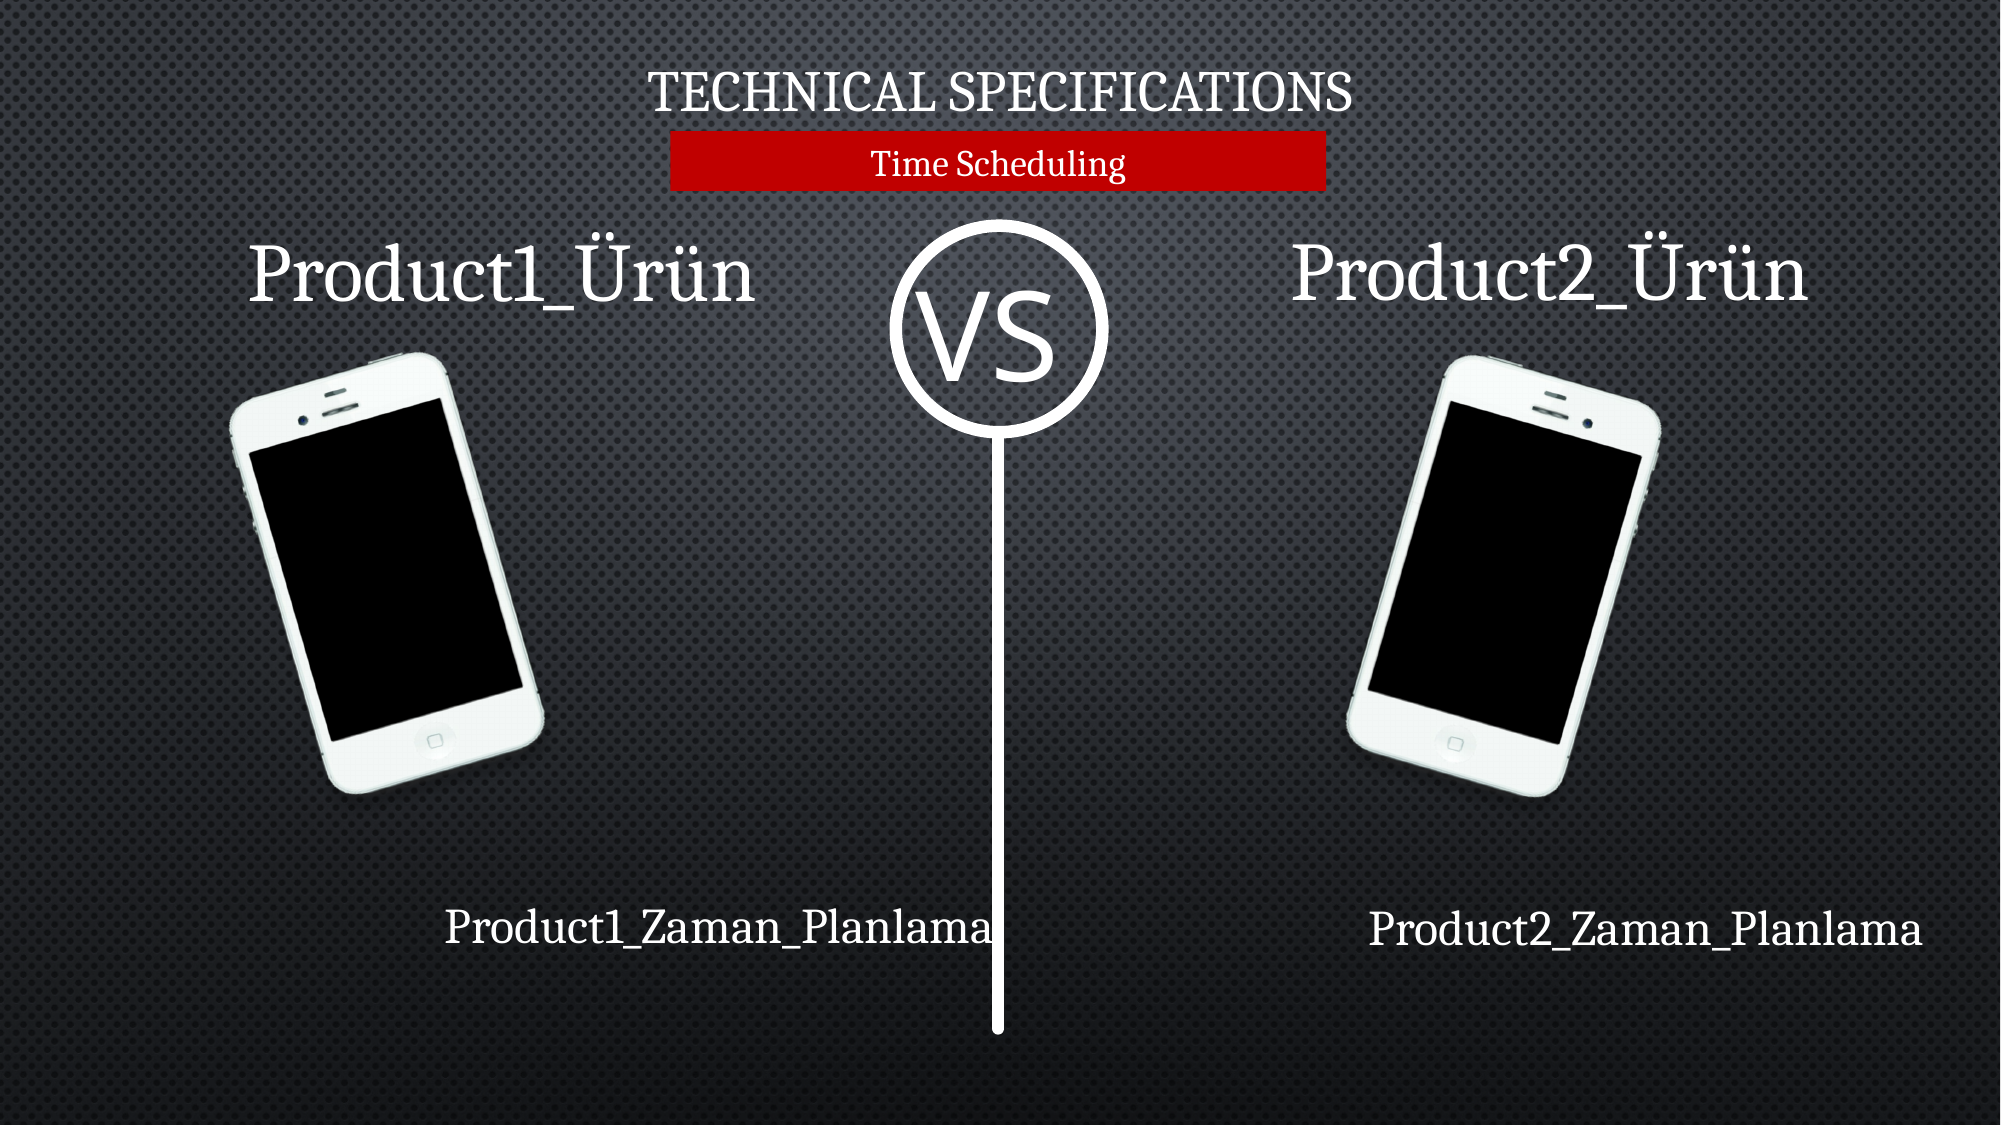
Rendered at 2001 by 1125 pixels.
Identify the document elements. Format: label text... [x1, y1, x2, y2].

text_box Product2_Ürün [1275, 209, 1825, 325]
text_box Product1_Zaman_Planlama [430, 885, 992, 961]
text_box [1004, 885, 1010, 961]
text_box Product1_Ürün [232, 210, 773, 326]
text_box TECHNICAL SPECIFICATIONS [612, 45, 1388, 131]
picture [190, 326, 591, 845]
text_box Time Scheduling [670, 131, 1327, 191]
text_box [895, 225, 1103, 829]
picture [1299, 325, 1700, 848]
text_box Product2_Zaman_Planlama [1354, 887, 1939, 963]
